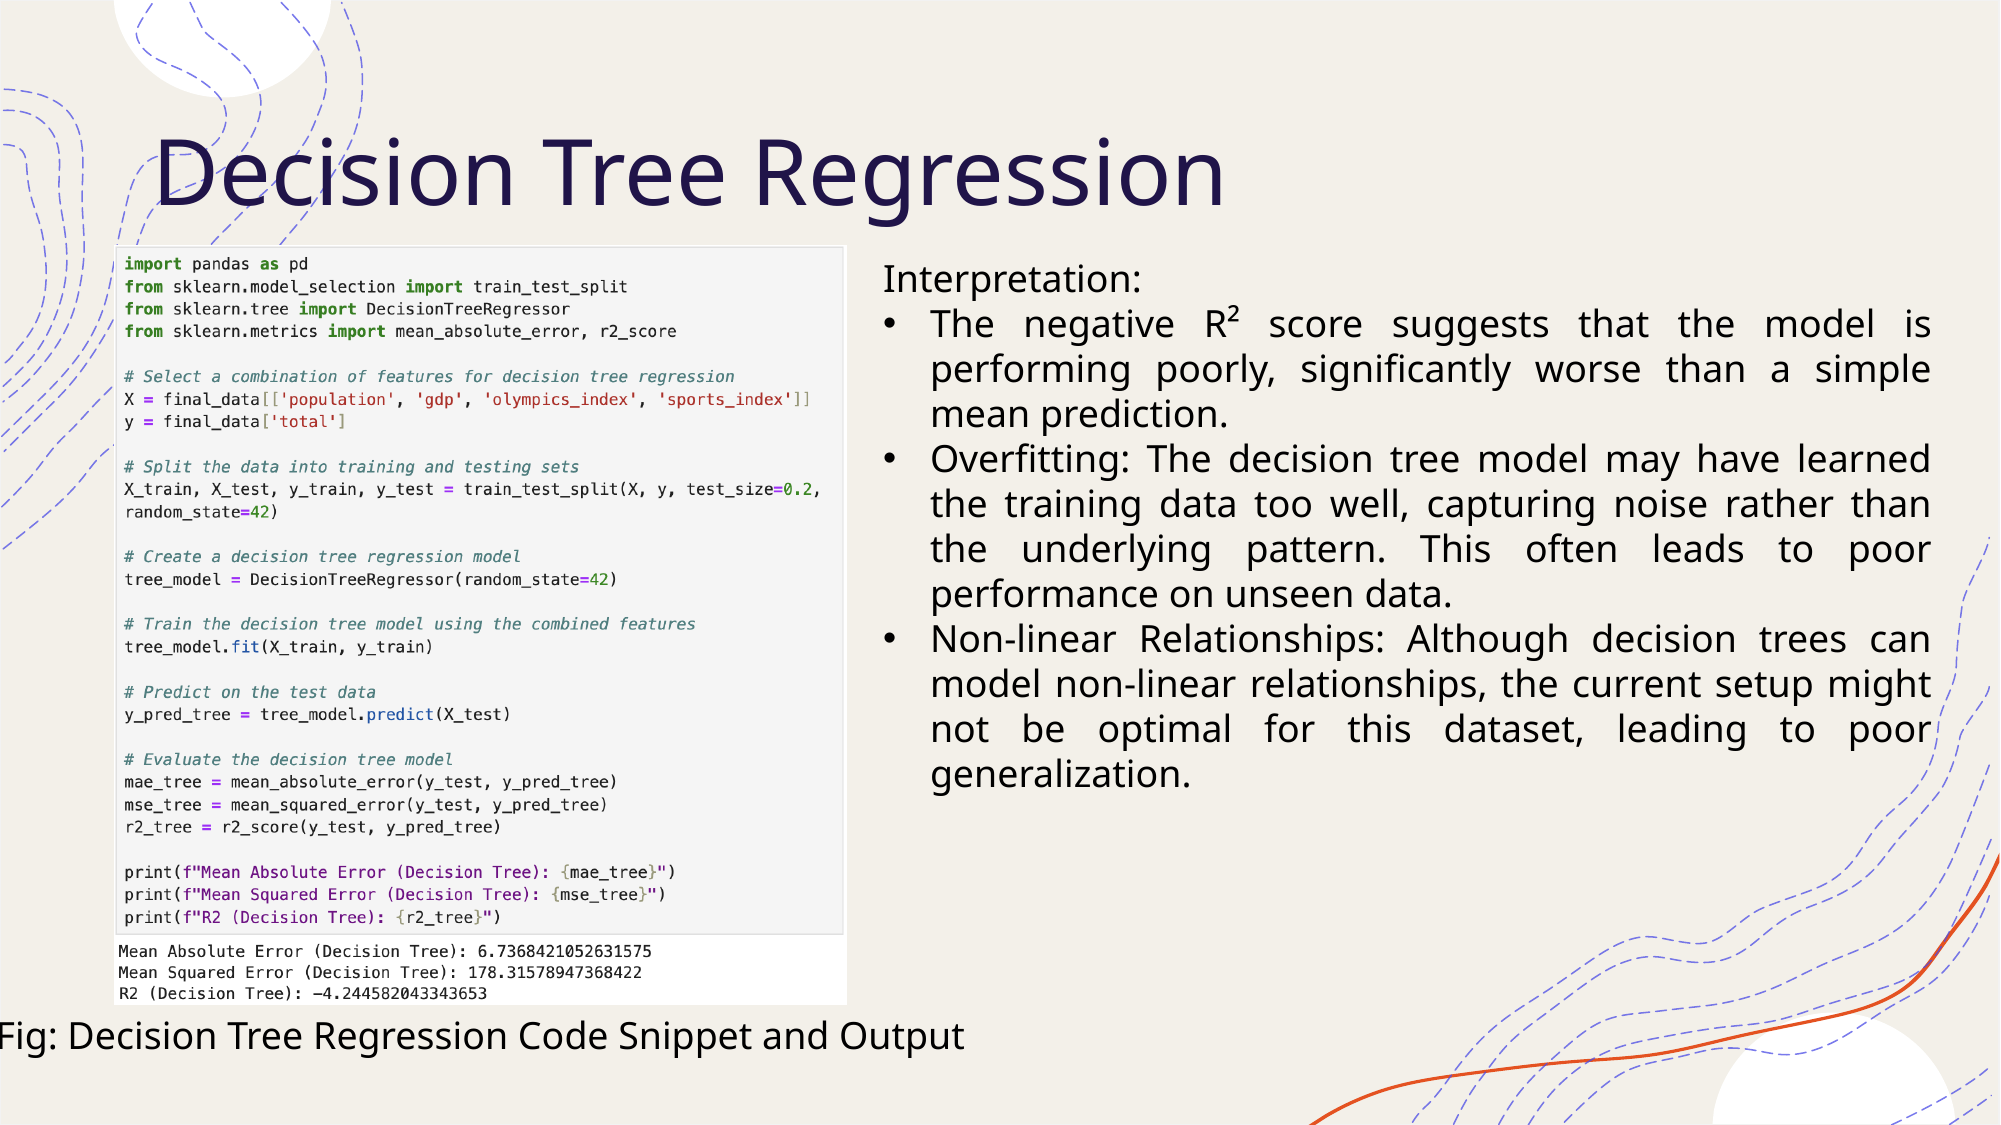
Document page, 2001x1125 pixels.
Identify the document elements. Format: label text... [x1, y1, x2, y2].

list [114, 245, 847, 1005]
text_box Interpretation: The negative R² score suggests that the model is performing poorly, significantly worse than a simple mean prediction. Overfitting: The decision tree model may have learned the training data too well, capturing noise rather than the underlying pattern. This often leads to poor performance on unseen data. Non-linear Relationships: Although decision trees can model non-linear relationships, the current setup might not be optimal for this dataset, leading to poor generalization. [868, 247, 1948, 803]
text_box Fig: Decision Tree Regression Code Snippet and Output [0, 1004, 981, 1065]
title Decision Tree Regression [137, 59, 1863, 278]
